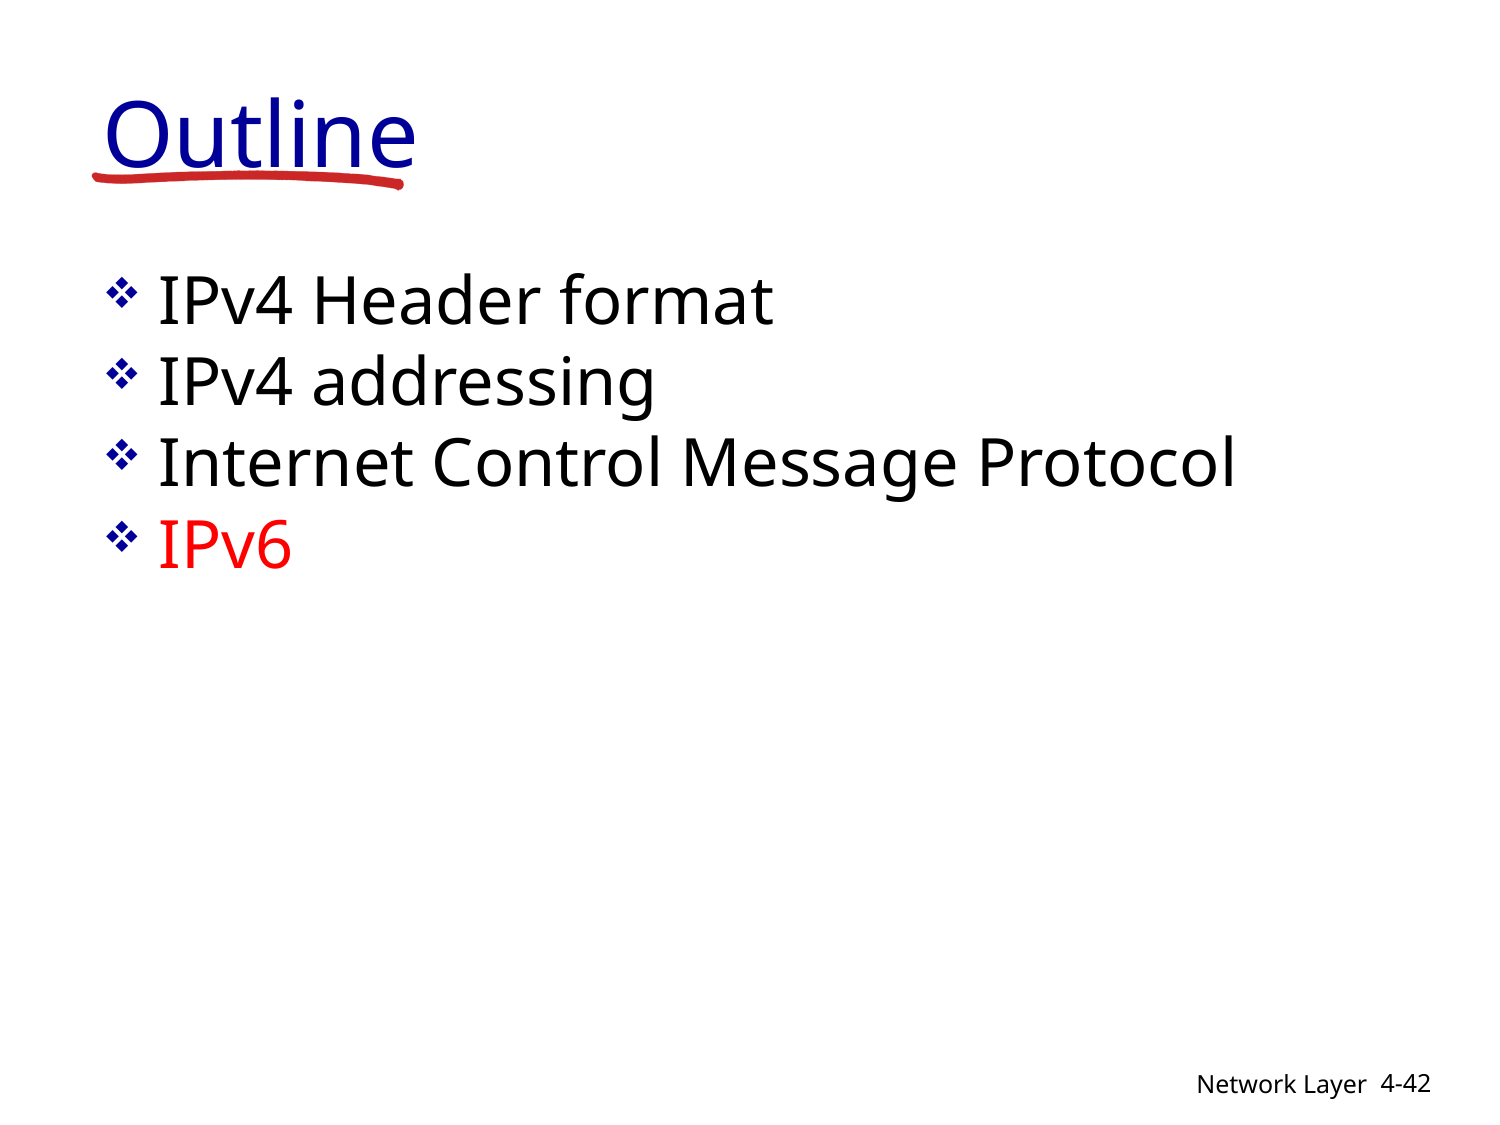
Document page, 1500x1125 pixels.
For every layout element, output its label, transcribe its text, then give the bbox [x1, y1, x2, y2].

picture [90, 165, 407, 197]
text_box Outline [87, 37, 1363, 225]
list IPv4 Header format IPv4 addressing Internet Control Message Protocol IPv6 [87, 262, 1453, 1026]
slide_number 4-42 [1365, 1059, 1477, 1106]
footer Network Layer [907, 1060, 1383, 1109]
